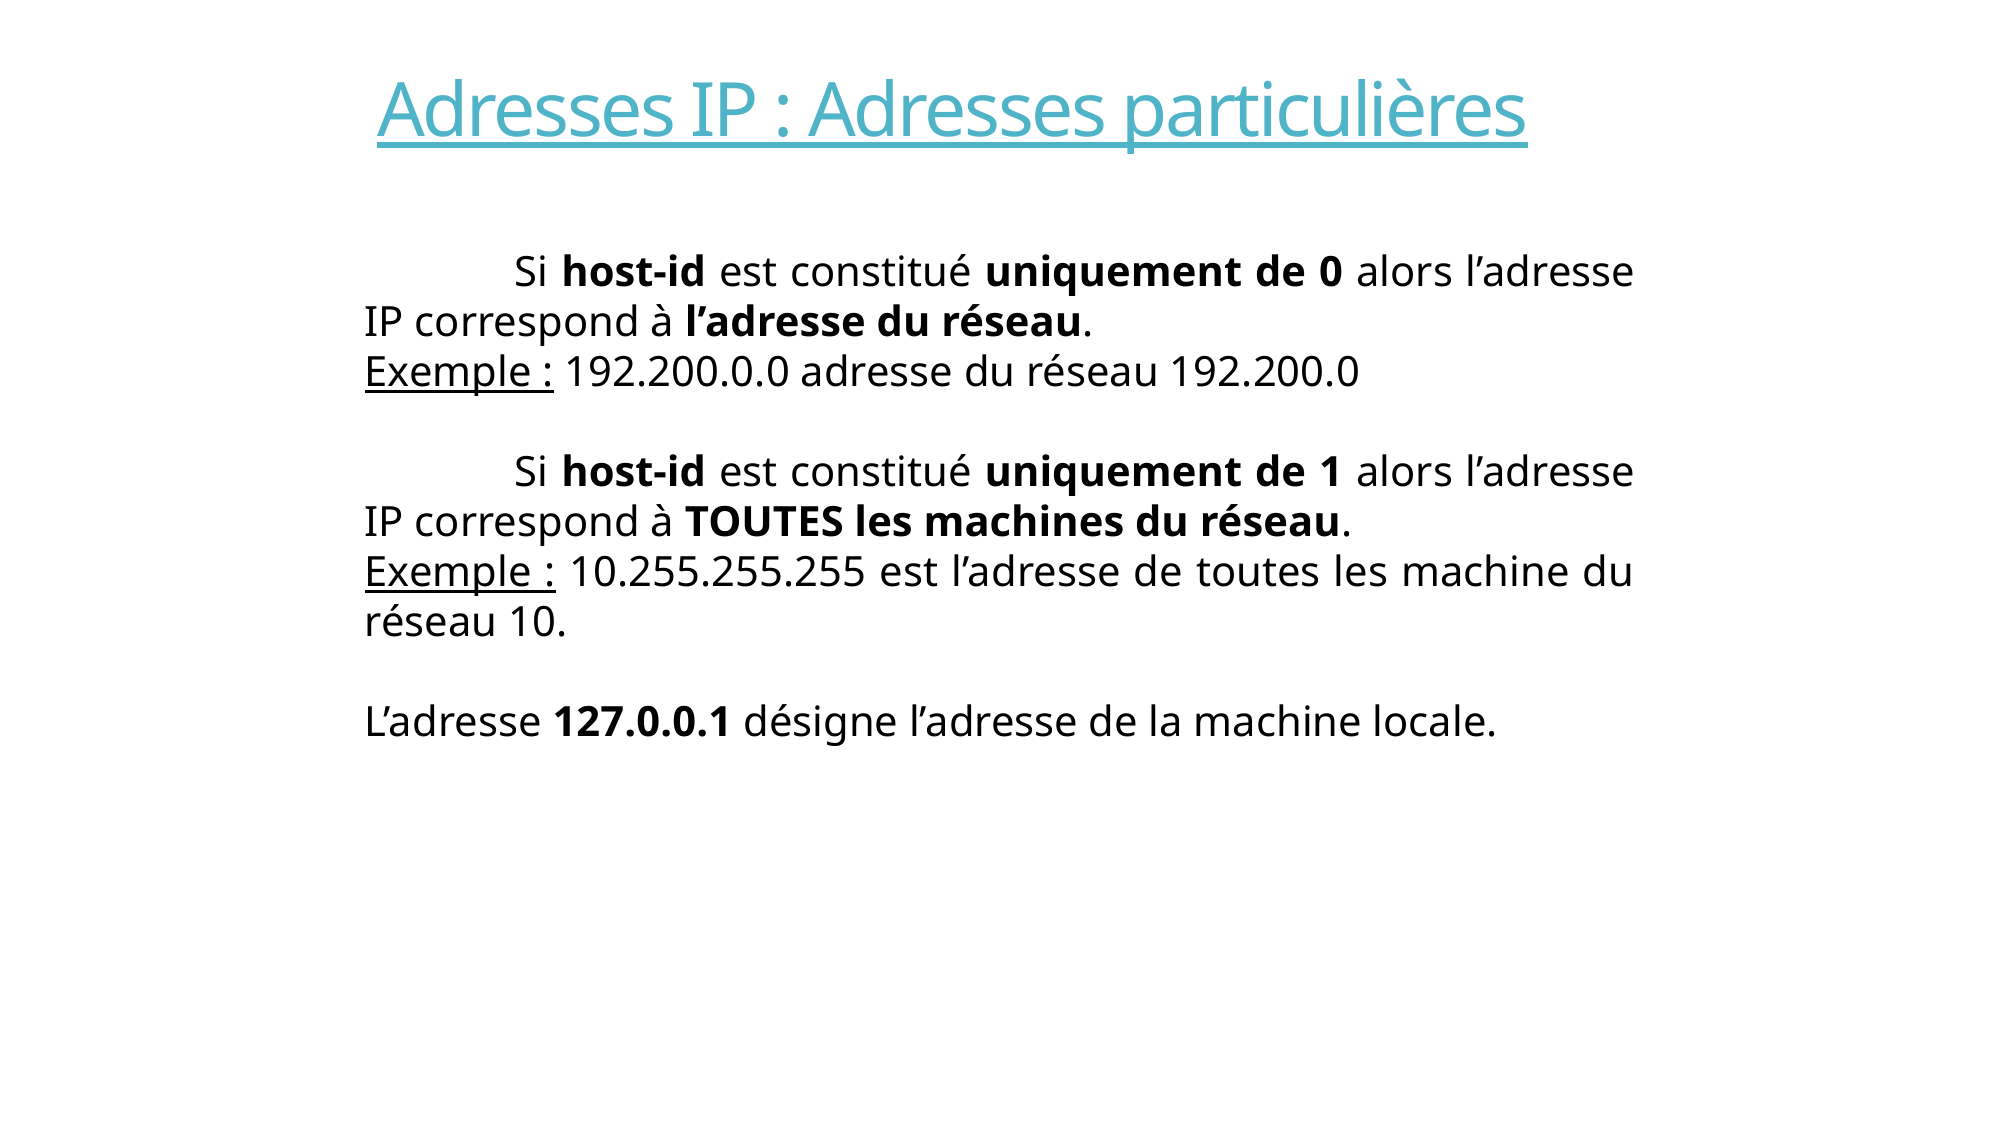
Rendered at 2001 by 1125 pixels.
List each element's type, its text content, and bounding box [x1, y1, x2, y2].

title Adresses IP : Adresses particulières [362, 37, 1638, 188]
text_box Si host-id est constitué uniquement de 0 alors l’adresse IP correspond à l’adresse du réseau. Exemple : 192.200.0.0 adresse du réseau 192.200.0 Si host-id est constitué uniquement de 1 alors l’adresse IP correspond à TOUTES les machines du réseau. Exemple : 10.255.255.255 est l’adresse de toutes les machine du réseau 10. L’adresse 127.0.0.1 désigne l’adresse de la machine locale. [350, 237, 1650, 753]
